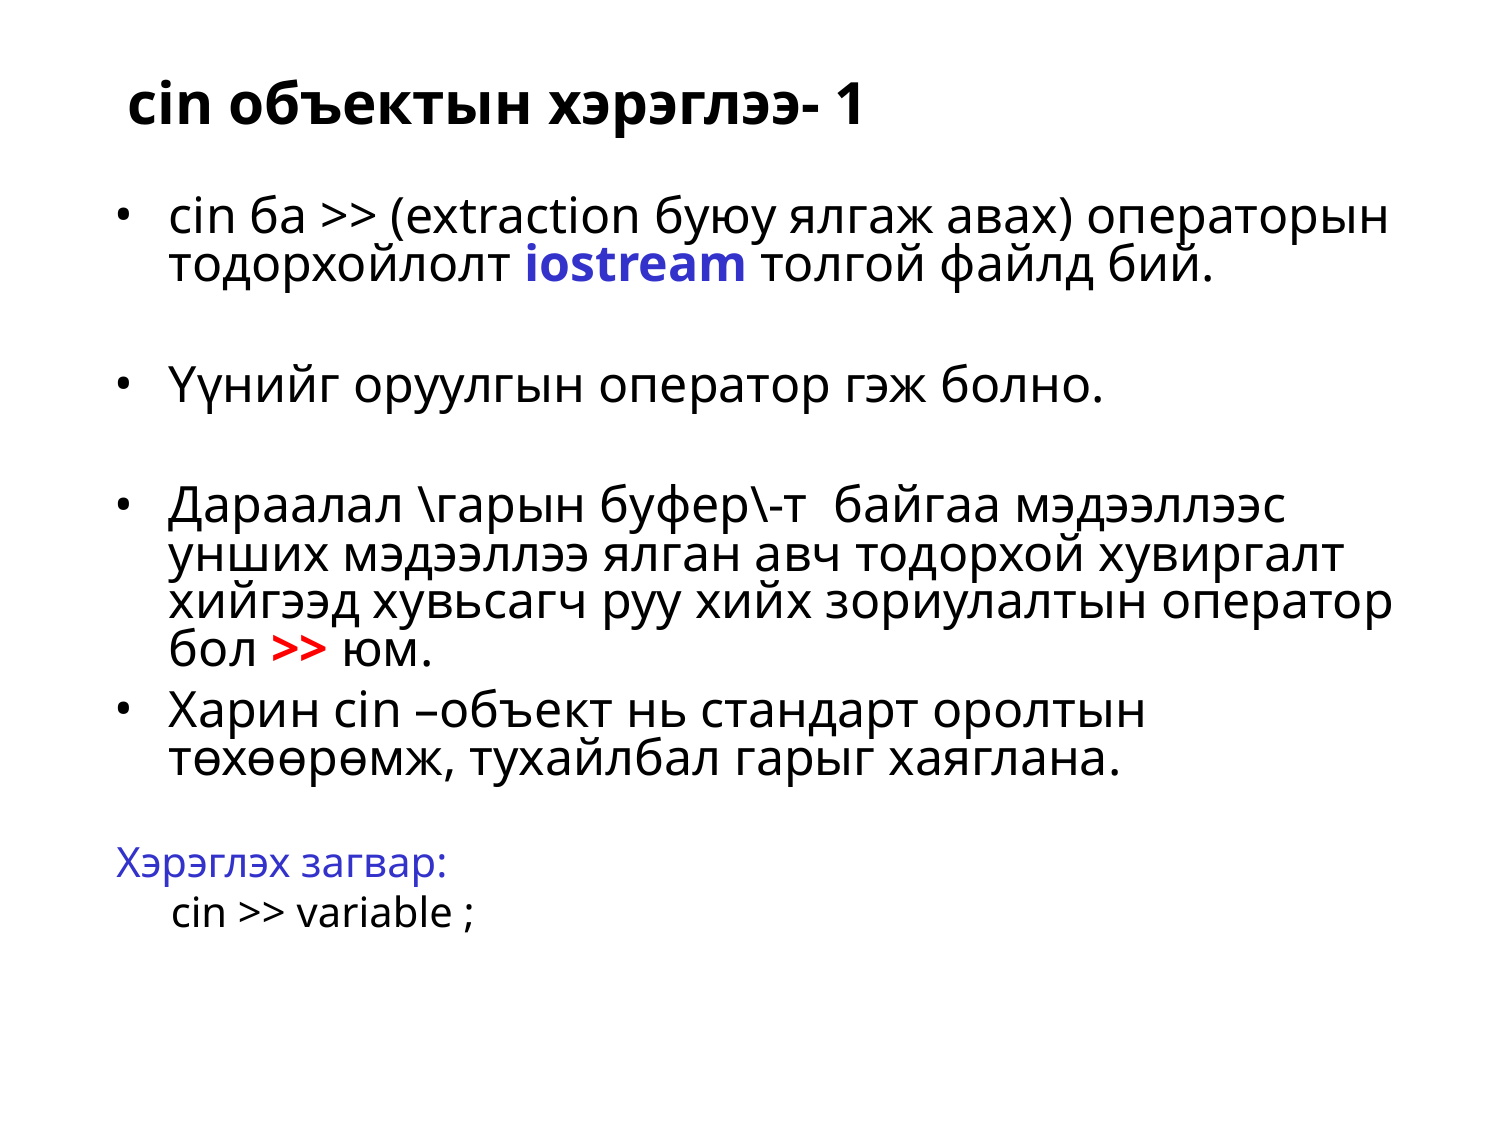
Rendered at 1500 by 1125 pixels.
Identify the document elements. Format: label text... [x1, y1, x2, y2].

text_box cin объектын хэрэглээ- 1 [112, 49, 1388, 125]
text_box cin ба >> (extraction буюу ялгаж авах) операторын тодорхойлолт iostream толгой файлд бий. Үүнийг оруулгын оператор гэж болно. Дараалал \гарын буфер\-т байгаа мэдээллээс унших мэдээллээ ялган авч тодорхой хувиргалт хийгээд хувьсагч руу хийх зориулалтын оператор бол >> юм. Харин cin –объект нь стандарт оролтын төхөөрөмж, тухайлбал гарыг хаяглана. Хэрэглэх загвар: cin >> variable ; [99, 187, 1450, 1000]
